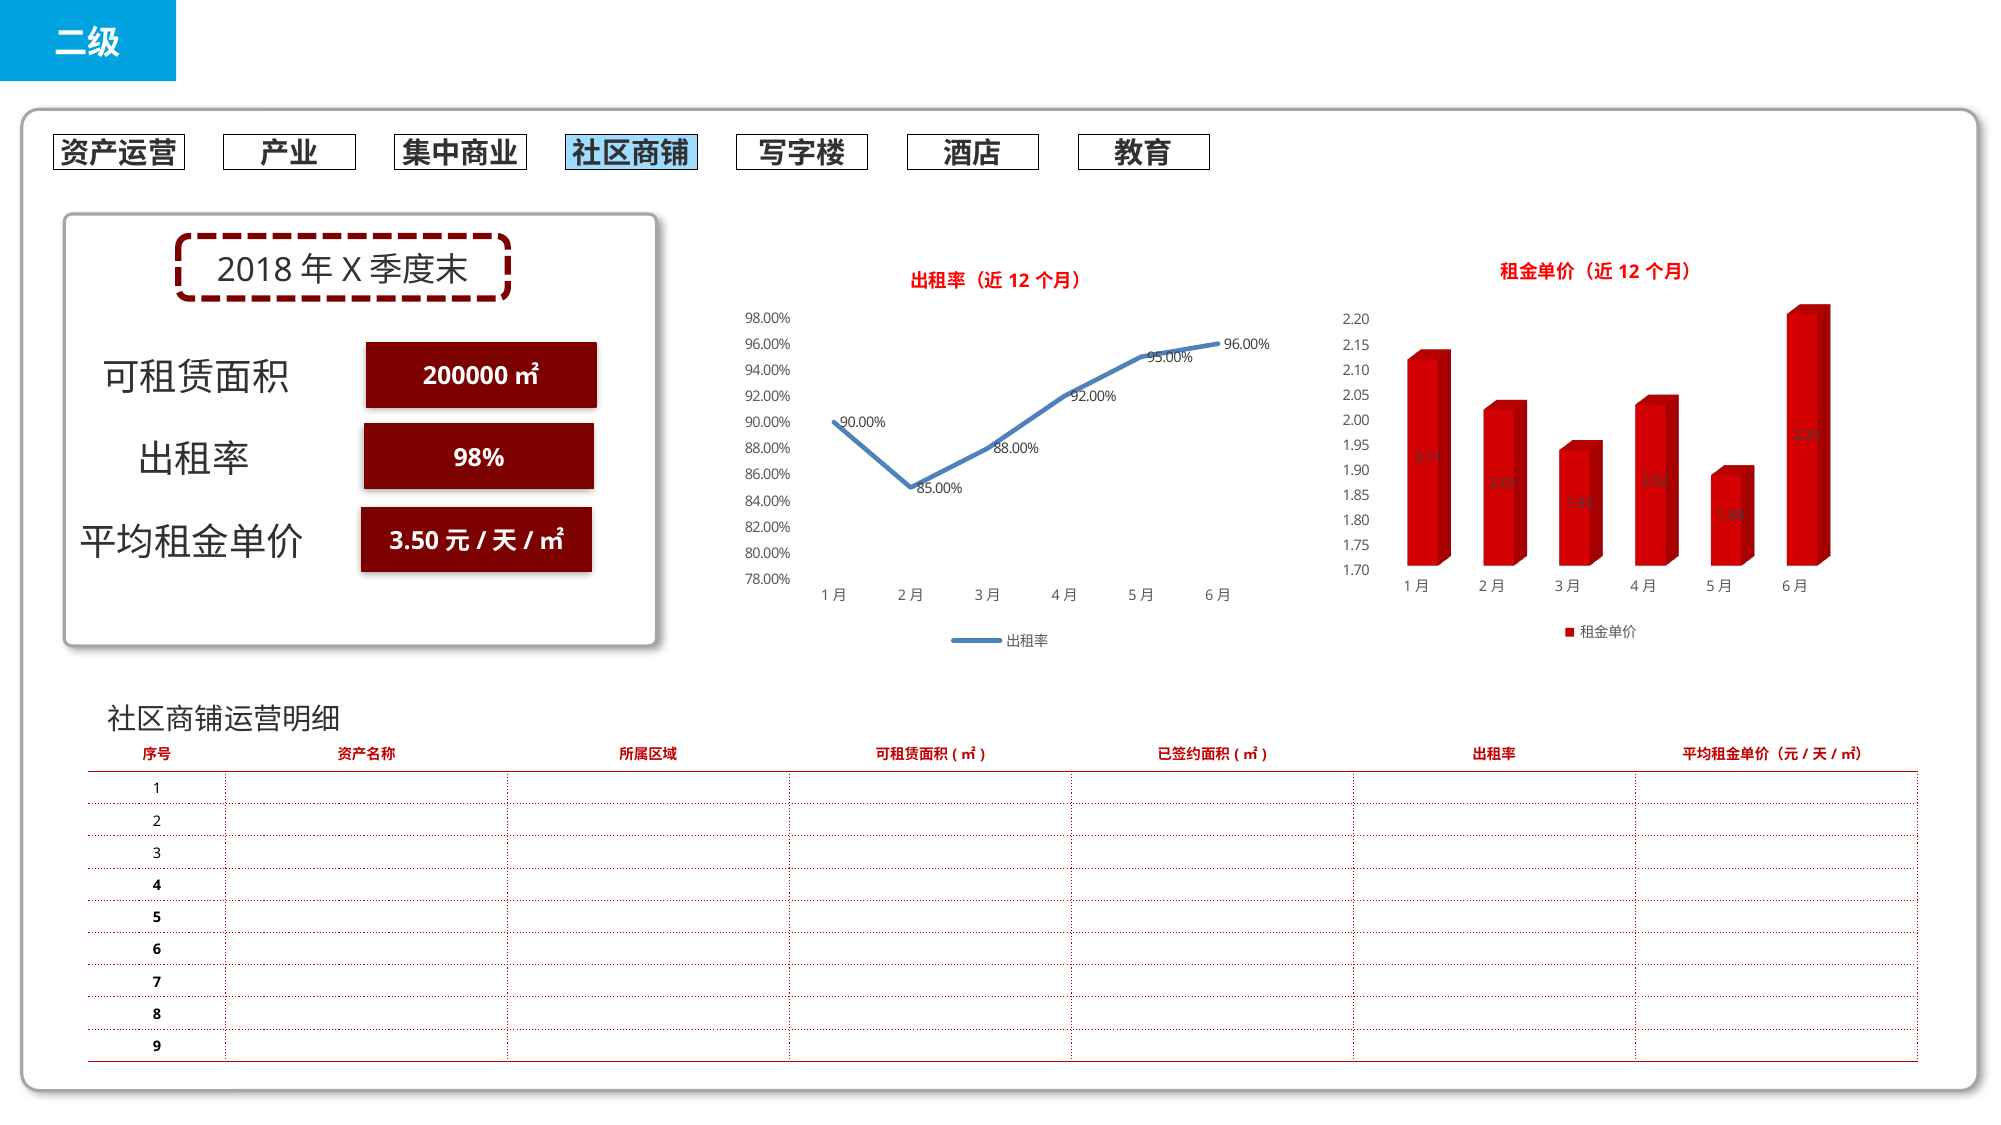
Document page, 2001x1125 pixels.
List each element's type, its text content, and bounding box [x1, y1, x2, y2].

table_cell 9 [88, 1029, 226, 1061]
table_cell 3 [88, 836, 226, 868]
table_cell [1635, 932, 1917, 965]
table_cell [1353, 997, 1635, 1029]
text_box 平均租金单价 [64, 507, 319, 571]
text_box 社区商铺运营明细 [92, 690, 357, 743]
table_header 出租率 [1353, 733, 1635, 771]
table_cell [1635, 965, 1917, 997]
table_cell [507, 804, 789, 836]
table_header 序号 [88, 733, 226, 771]
table_cell [507, 997, 789, 1029]
text_box 写字楼 [736, 134, 868, 170]
text_box 资产运营 [53, 134, 185, 170]
table_cell [1635, 772, 1917, 804]
text_box 2018年X季度末 [178, 236, 508, 299]
table_cell [1353, 772, 1635, 804]
table_cell [507, 932, 789, 965]
table_cell [789, 965, 1071, 997]
table_header 资产名称 [226, 733, 507, 771]
table_cell [226, 965, 507, 997]
table_header 已签约面积(㎡) [1071, 733, 1353, 771]
table_cell [226, 804, 507, 836]
table_cell 2 [88, 804, 226, 836]
table_cell [1071, 965, 1353, 997]
table_cell 1 [88, 772, 226, 804]
text_box 集中商业 [394, 134, 527, 170]
table_cell [1071, 997, 1353, 1029]
table_cell [1353, 932, 1635, 965]
text_box 3.50元/天/㎡ [361, 507, 592, 572]
table_cell [1071, 1029, 1353, 1061]
text_box [64, 213, 657, 646]
table_cell [1071, 804, 1353, 836]
table_cell [226, 772, 507, 804]
table_cell 4 [88, 868, 226, 900]
table_cell [507, 965, 789, 997]
table_cell [789, 932, 1071, 965]
table_cell [1635, 1029, 1917, 1061]
table_cell 7 [88, 965, 226, 997]
table_cell 5 [88, 900, 226, 932]
table_header 所属区域 [507, 733, 789, 771]
table_cell [789, 997, 1071, 1029]
text_box [21, 109, 1979, 1091]
table_cell [789, 804, 1071, 836]
table_cell [226, 836, 507, 868]
table_cell [226, 868, 507, 900]
table_cell [1353, 900, 1635, 932]
chart [1331, 234, 1871, 649]
text_box 教育 [1078, 134, 1210, 170]
text_box 酒店 [907, 134, 1039, 170]
table_cell [789, 900, 1071, 932]
table_cell [1353, 804, 1635, 836]
table_cell [1071, 868, 1353, 900]
table_cell [1635, 997, 1917, 1029]
table_cell [1071, 932, 1353, 965]
table_cell [1071, 836, 1353, 868]
text_box 可租赁面积 [87, 343, 305, 406]
table_cell [789, 868, 1071, 900]
table_cell [1071, 900, 1353, 932]
table_cell 8 [88, 997, 226, 1029]
table_header 可租赁面积(㎡) [789, 733, 1071, 771]
table_cell [507, 1029, 789, 1061]
table_cell [1353, 868, 1635, 900]
table_cell [1635, 804, 1917, 836]
table_cell [789, 836, 1071, 868]
table_cell [226, 932, 507, 965]
table_cell [789, 772, 1071, 804]
table_cell [226, 997, 507, 1029]
text_box 98% [364, 423, 594, 489]
table_cell [1353, 1029, 1635, 1061]
table_cell [1635, 900, 1917, 932]
table_cell [507, 900, 789, 932]
table_cell [226, 1029, 507, 1061]
table_cell [226, 900, 507, 932]
text_box 二级 [0, 0, 177, 82]
text_box 产业 [223, 134, 356, 170]
table_cell [789, 1029, 1071, 1061]
table_cell [507, 772, 789, 804]
table_cell 6 [88, 932, 226, 965]
table_header 平均租金单价（元/天/㎡） [1635, 733, 1917, 771]
text_box 200000㎡ [366, 342, 597, 408]
text_box 社区商铺 [565, 134, 698, 170]
table_cell [1353, 965, 1635, 997]
chart [733, 243, 1273, 658]
table_cell [507, 836, 789, 868]
table_cell [1353, 836, 1635, 868]
text_box 出租率 [122, 424, 265, 487]
table_cell [1071, 772, 1353, 804]
table_cell [507, 868, 789, 900]
table_cell [1635, 836, 1917, 868]
table_cell [1635, 868, 1917, 900]
